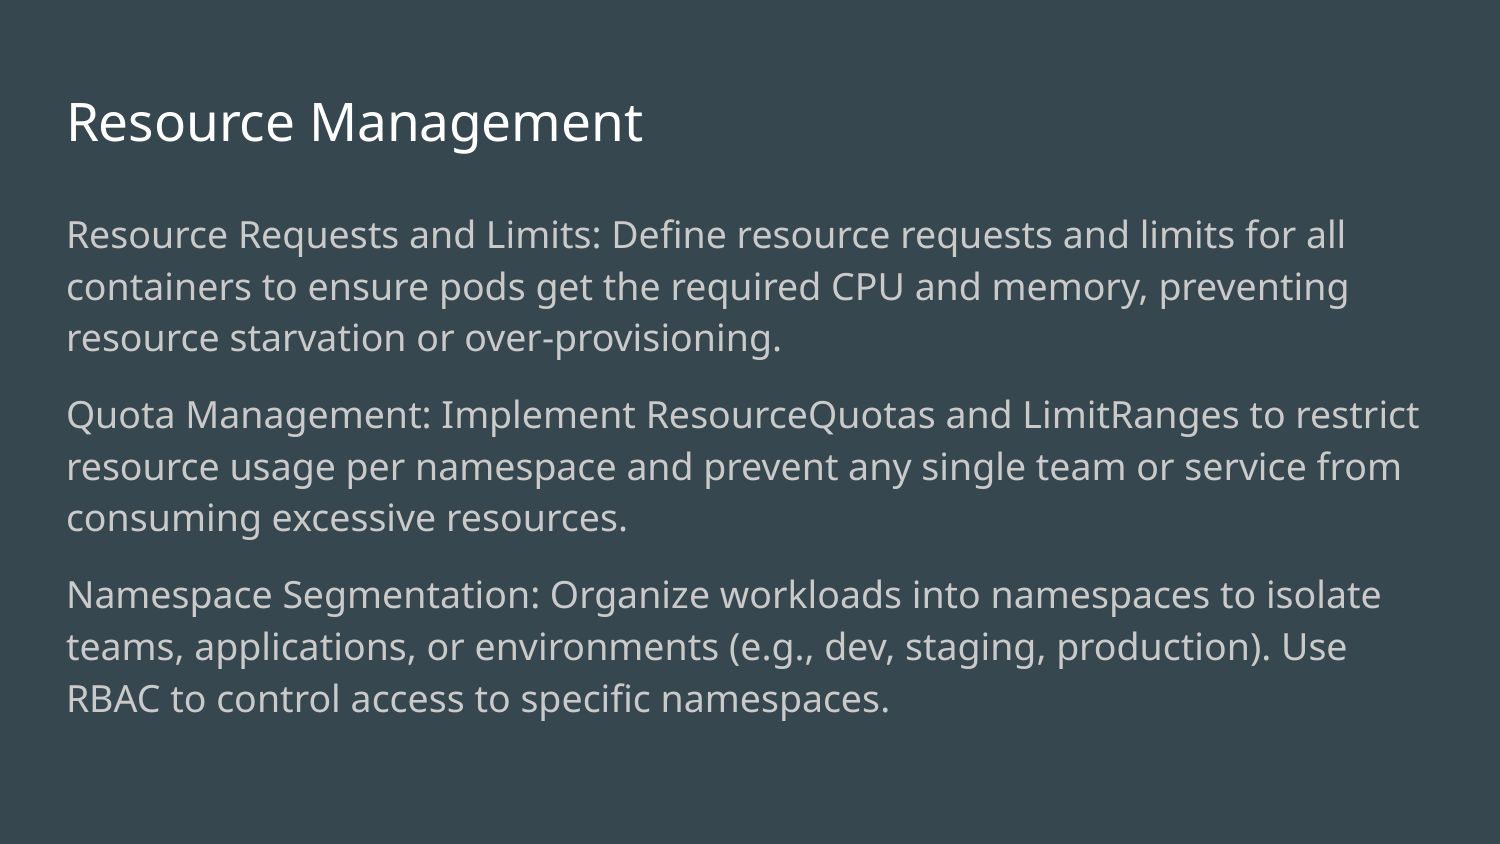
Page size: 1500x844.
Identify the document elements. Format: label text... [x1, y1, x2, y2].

list Resource Requests and Limits: Define resource requests and limits for all containers to ensure pods get the required CPU and memory, preventing resource starvation or over-provisioning. Quota Management: Implement ResourceQuotas and LimitRanges to restrict resource usage per namespace and prevent any single team or service from consuming excessive resources. Namespace Segmentation: Organize workloads into namespaces to isolate teams, applications, or environments (e.g., dev, staging, production). Use RBAC to control access to specific namespaces. [51, 189, 1449, 750]
title Resource Management [51, 72, 1449, 167]
